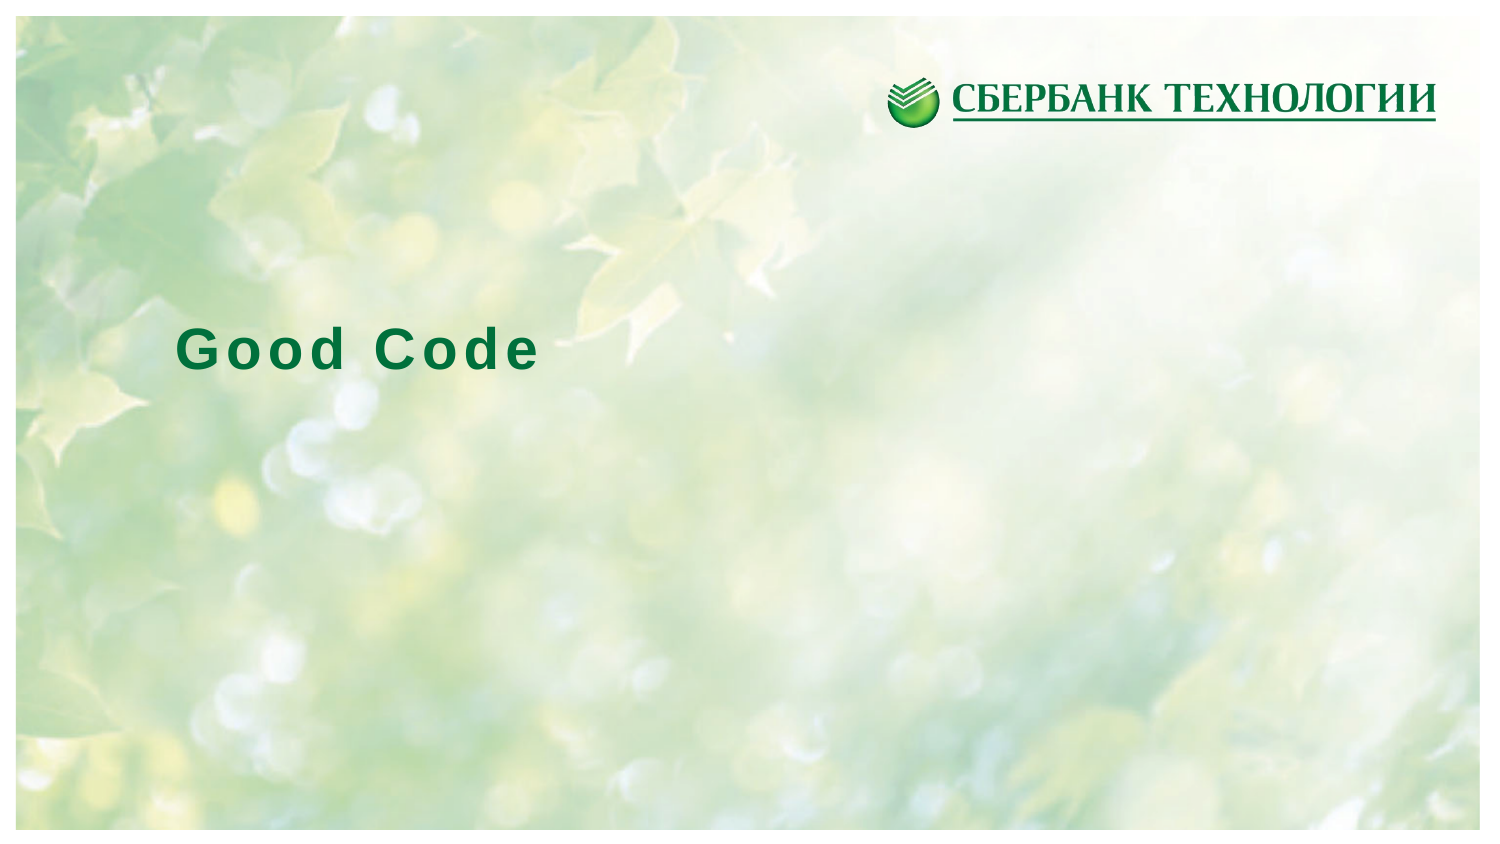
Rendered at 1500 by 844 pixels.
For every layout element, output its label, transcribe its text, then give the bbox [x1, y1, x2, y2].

picture [6, 16, 1490, 830]
title Good Code [160, 303, 987, 485]
